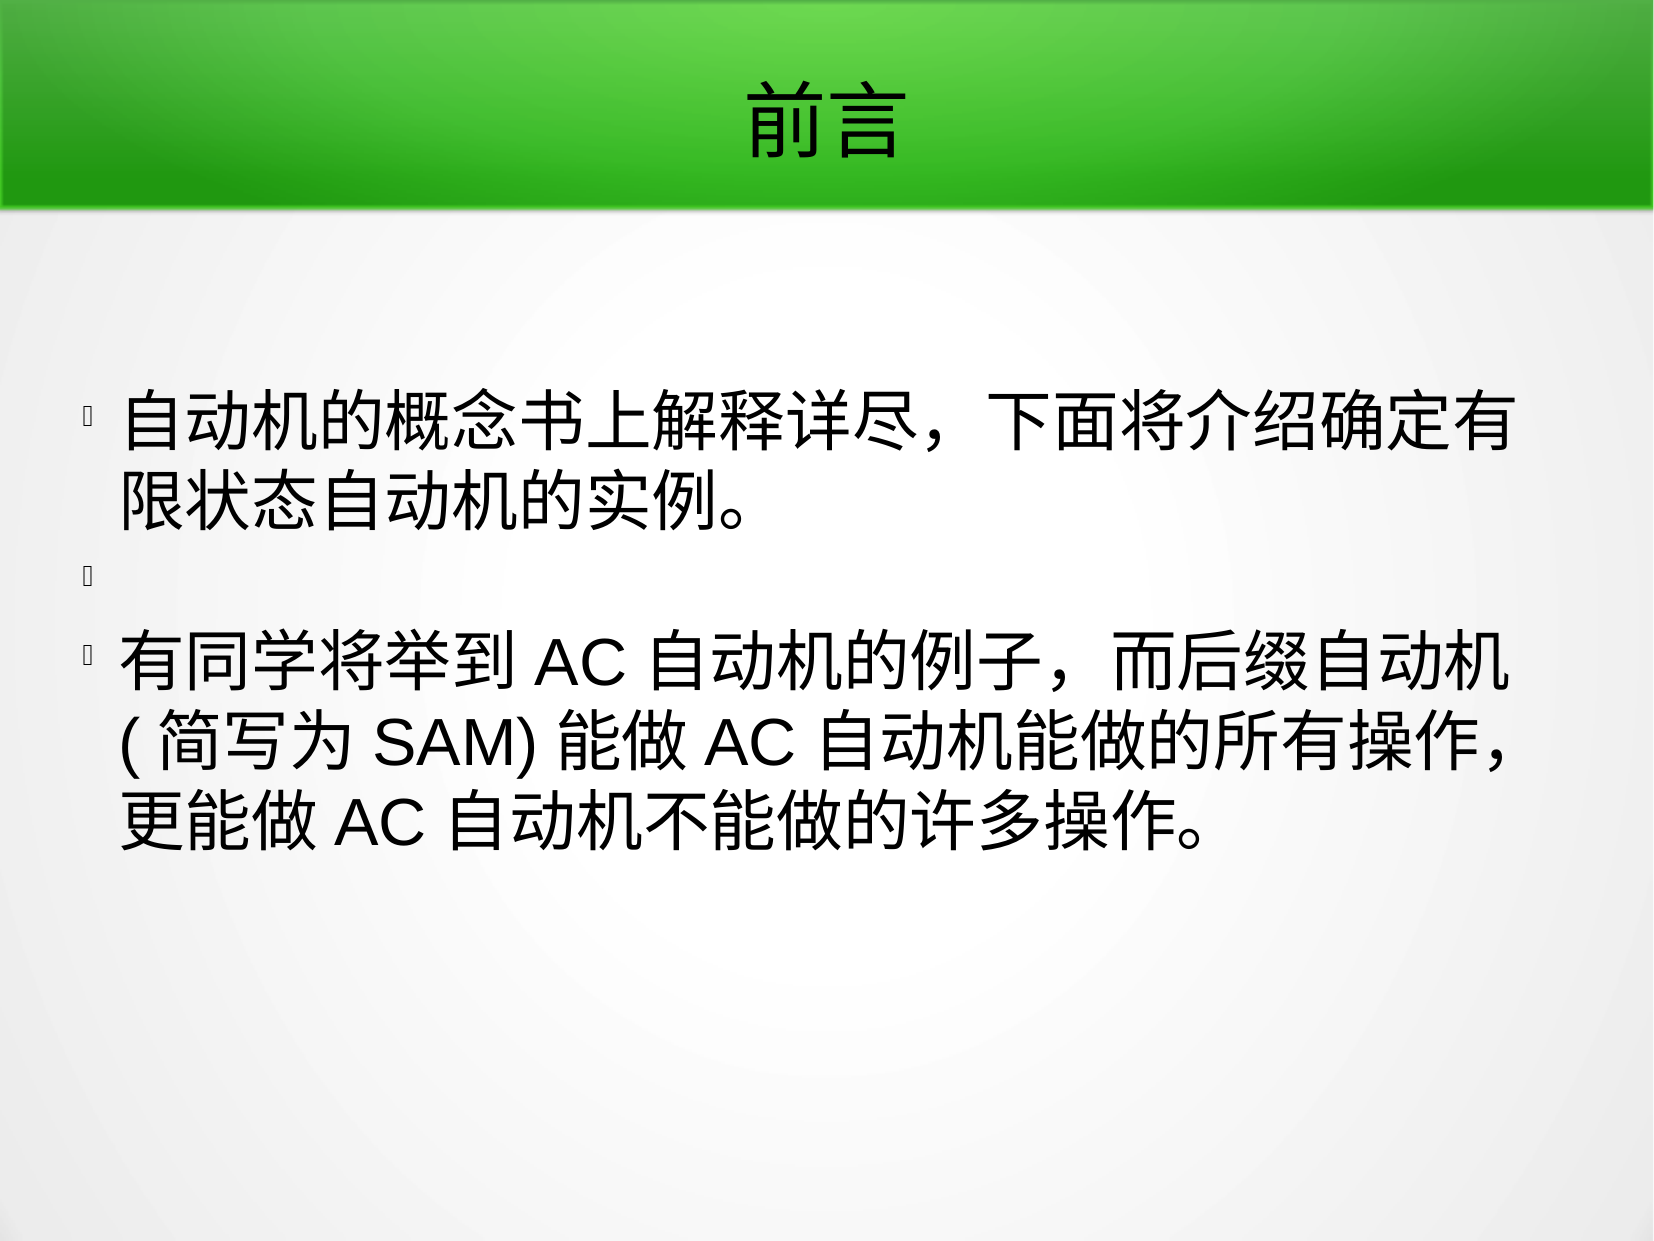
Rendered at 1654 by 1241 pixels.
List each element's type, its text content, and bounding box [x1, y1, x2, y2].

text_box 自动机的概念书上解释详尽，下面将介绍确定有限状态自动机的实例。 有同学将举到AC自动机的例子，而后缀自动机(简写为SAM)能做AC自动机能做的所有操作，更能做AC自动机不能做的许多操作。 [82, 299, 1571, 1019]
picture [0, 0, 1654, 1241]
text_box 前言 [82, 47, 1571, 189]
